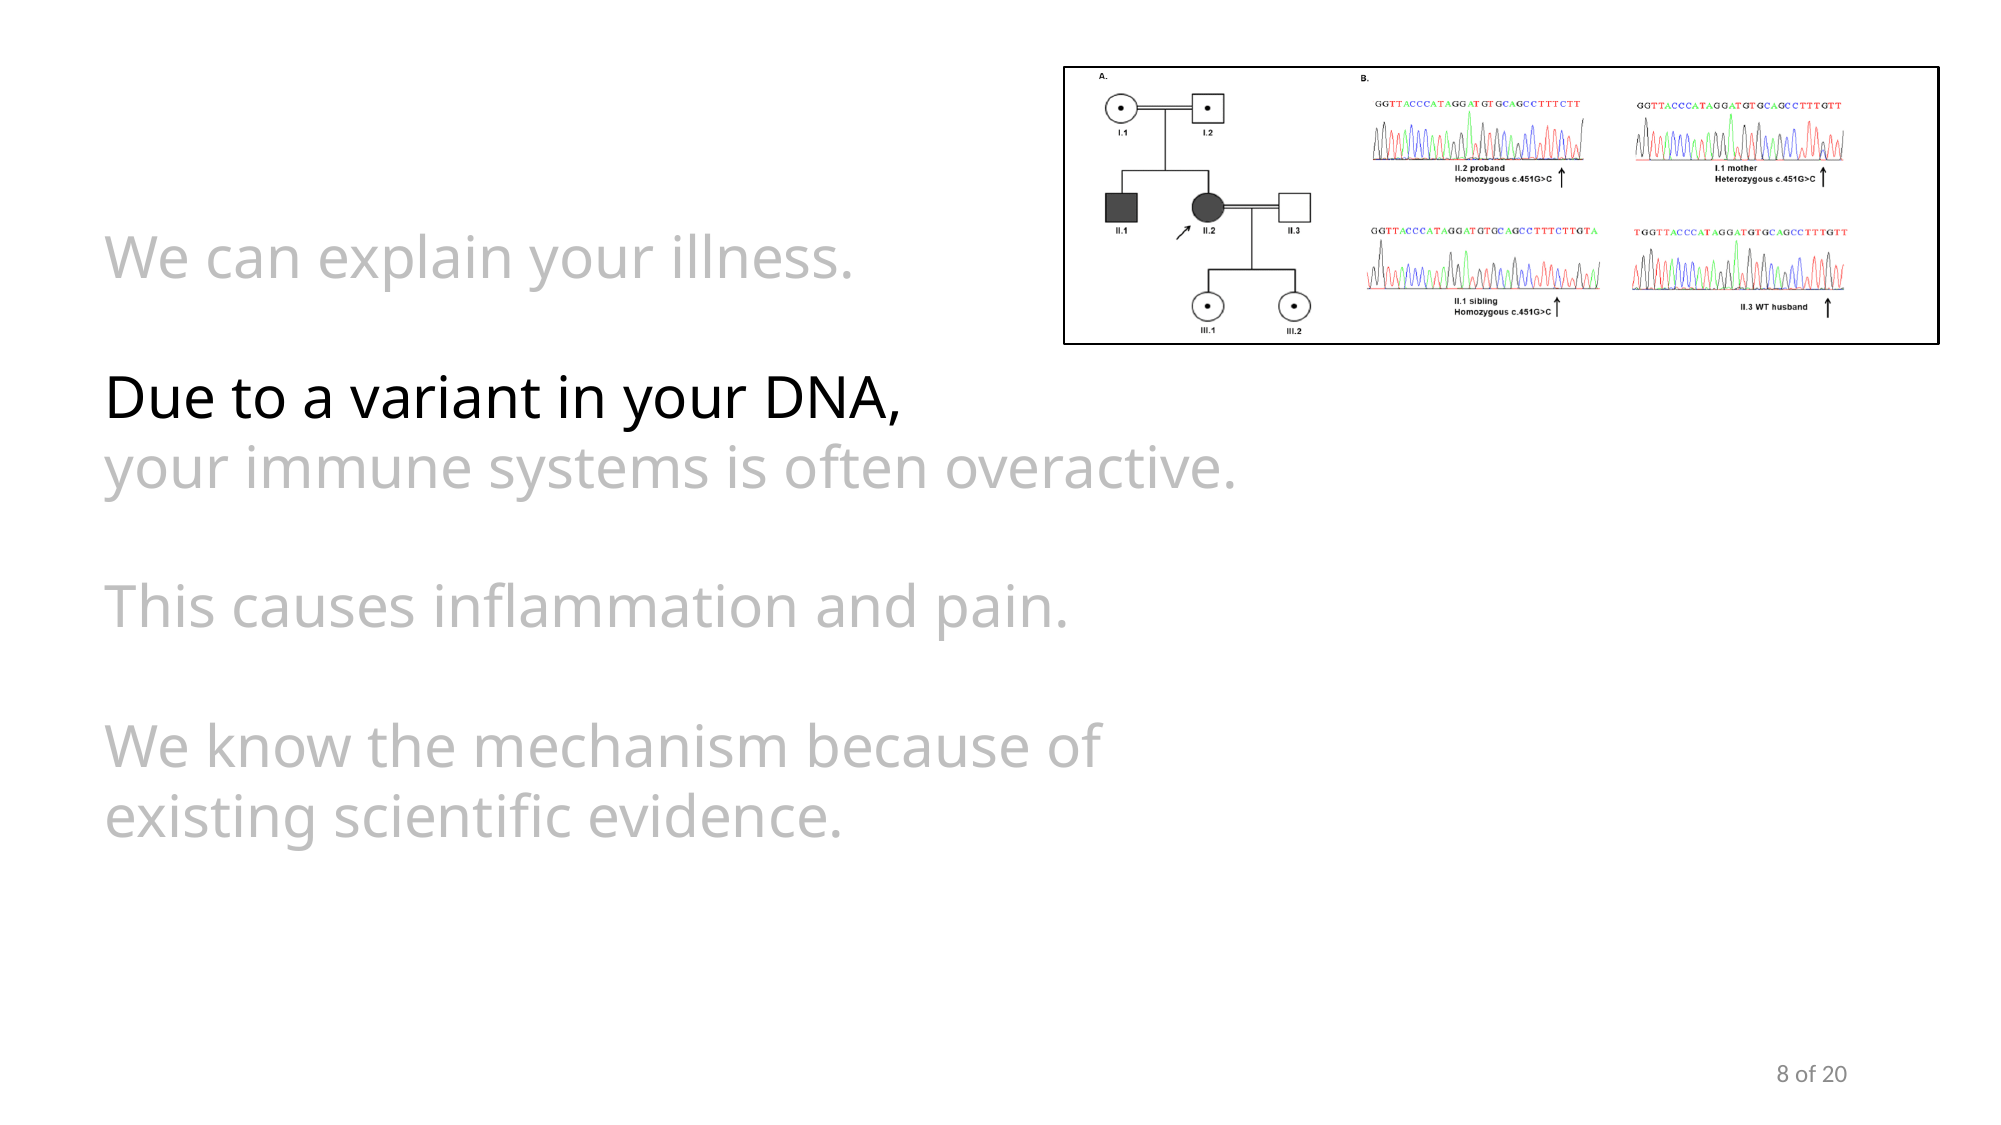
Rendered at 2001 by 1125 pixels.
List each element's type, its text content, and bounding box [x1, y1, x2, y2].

slide_number 8 of 20 [1412, 1042, 1863, 1103]
text_box We can explain your illness. Due to a variant in your DNA, your immune systems is often overactive. This causes inflammation and pain. We know the mechanism because of existing scientific evidence. [90, 212, 1321, 857]
picture [1064, 67, 1938, 343]
